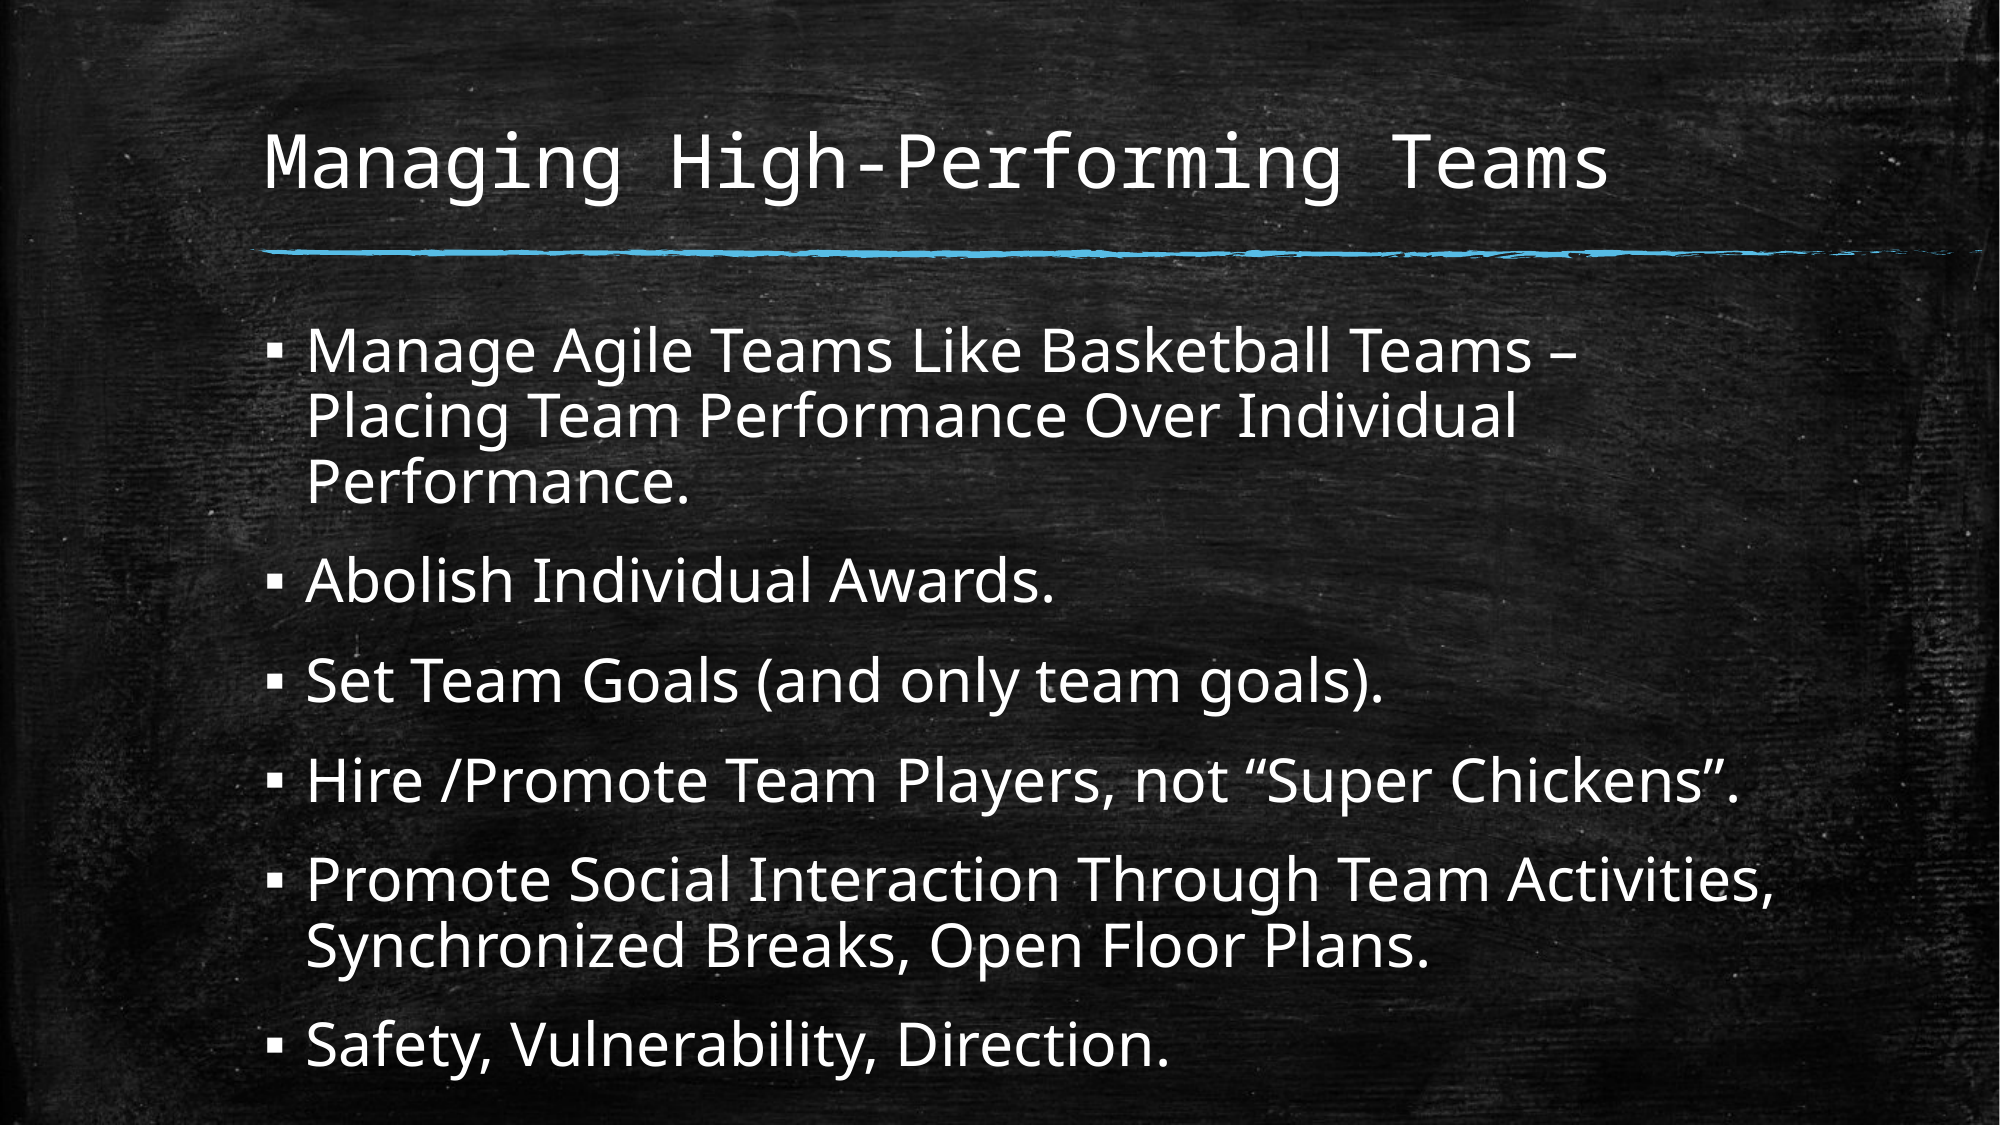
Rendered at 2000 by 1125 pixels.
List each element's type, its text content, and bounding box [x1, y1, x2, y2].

list Manage Agile Teams Like Basketball Teams – Placing Team Performance Over Individual Performance. Abolish Individual Awards. Set Team Goals (and only team goals). Hire /Promote Team Players, not “Super Chickens”. Promote Social Interaction Through Team Activities, Synchronized Breaks, Open Floor Plans. Safety, Vulnerability, Direction. [249, 312, 1800, 1088]
title Managing High-Performing Teams [249, 45, 1750, 213]
